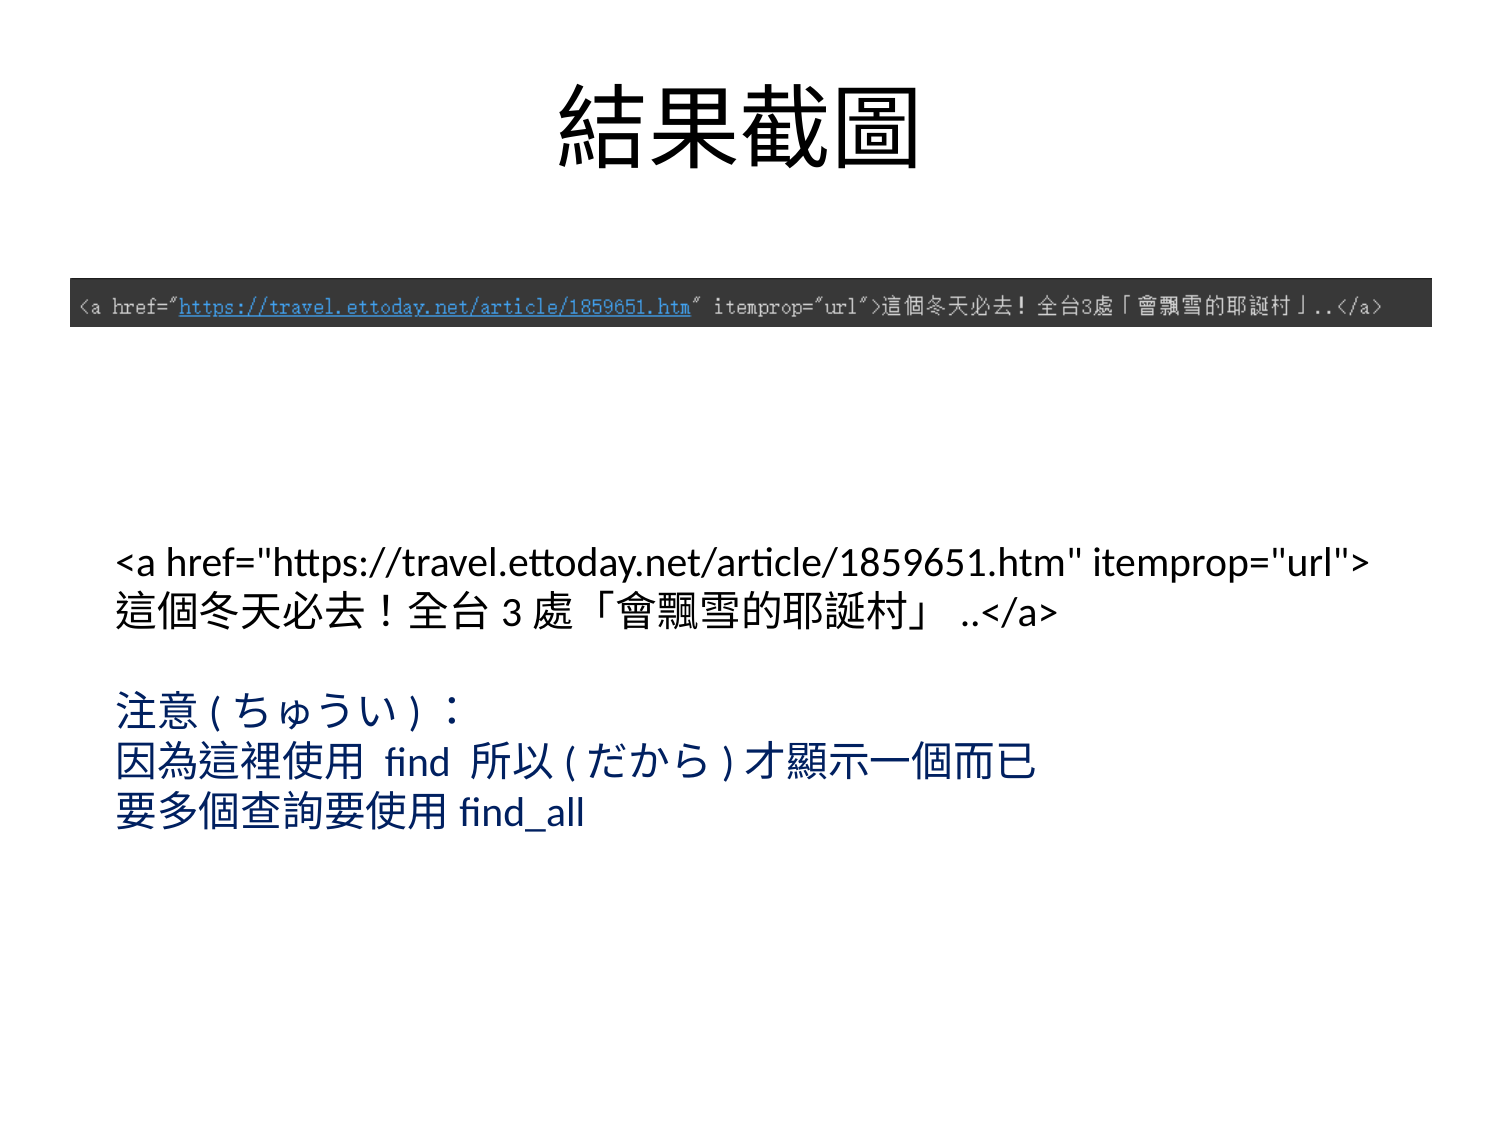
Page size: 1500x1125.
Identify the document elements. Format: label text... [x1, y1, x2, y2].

text_box 結果截圖 [64, 30, 1415, 219]
text_box <a href="https://travel.ettoday.net/article/1859651.htm" itemprop="url">這個冬天必去！全台3處「會飄雪的耶誕村」..</a> 注意(ちゅうい)： 因為這裡使用 find 所以(だから)才顯示一個而已 要多個查詢要使用find_all [100, 527, 1400, 842]
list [70, 278, 1432, 327]
